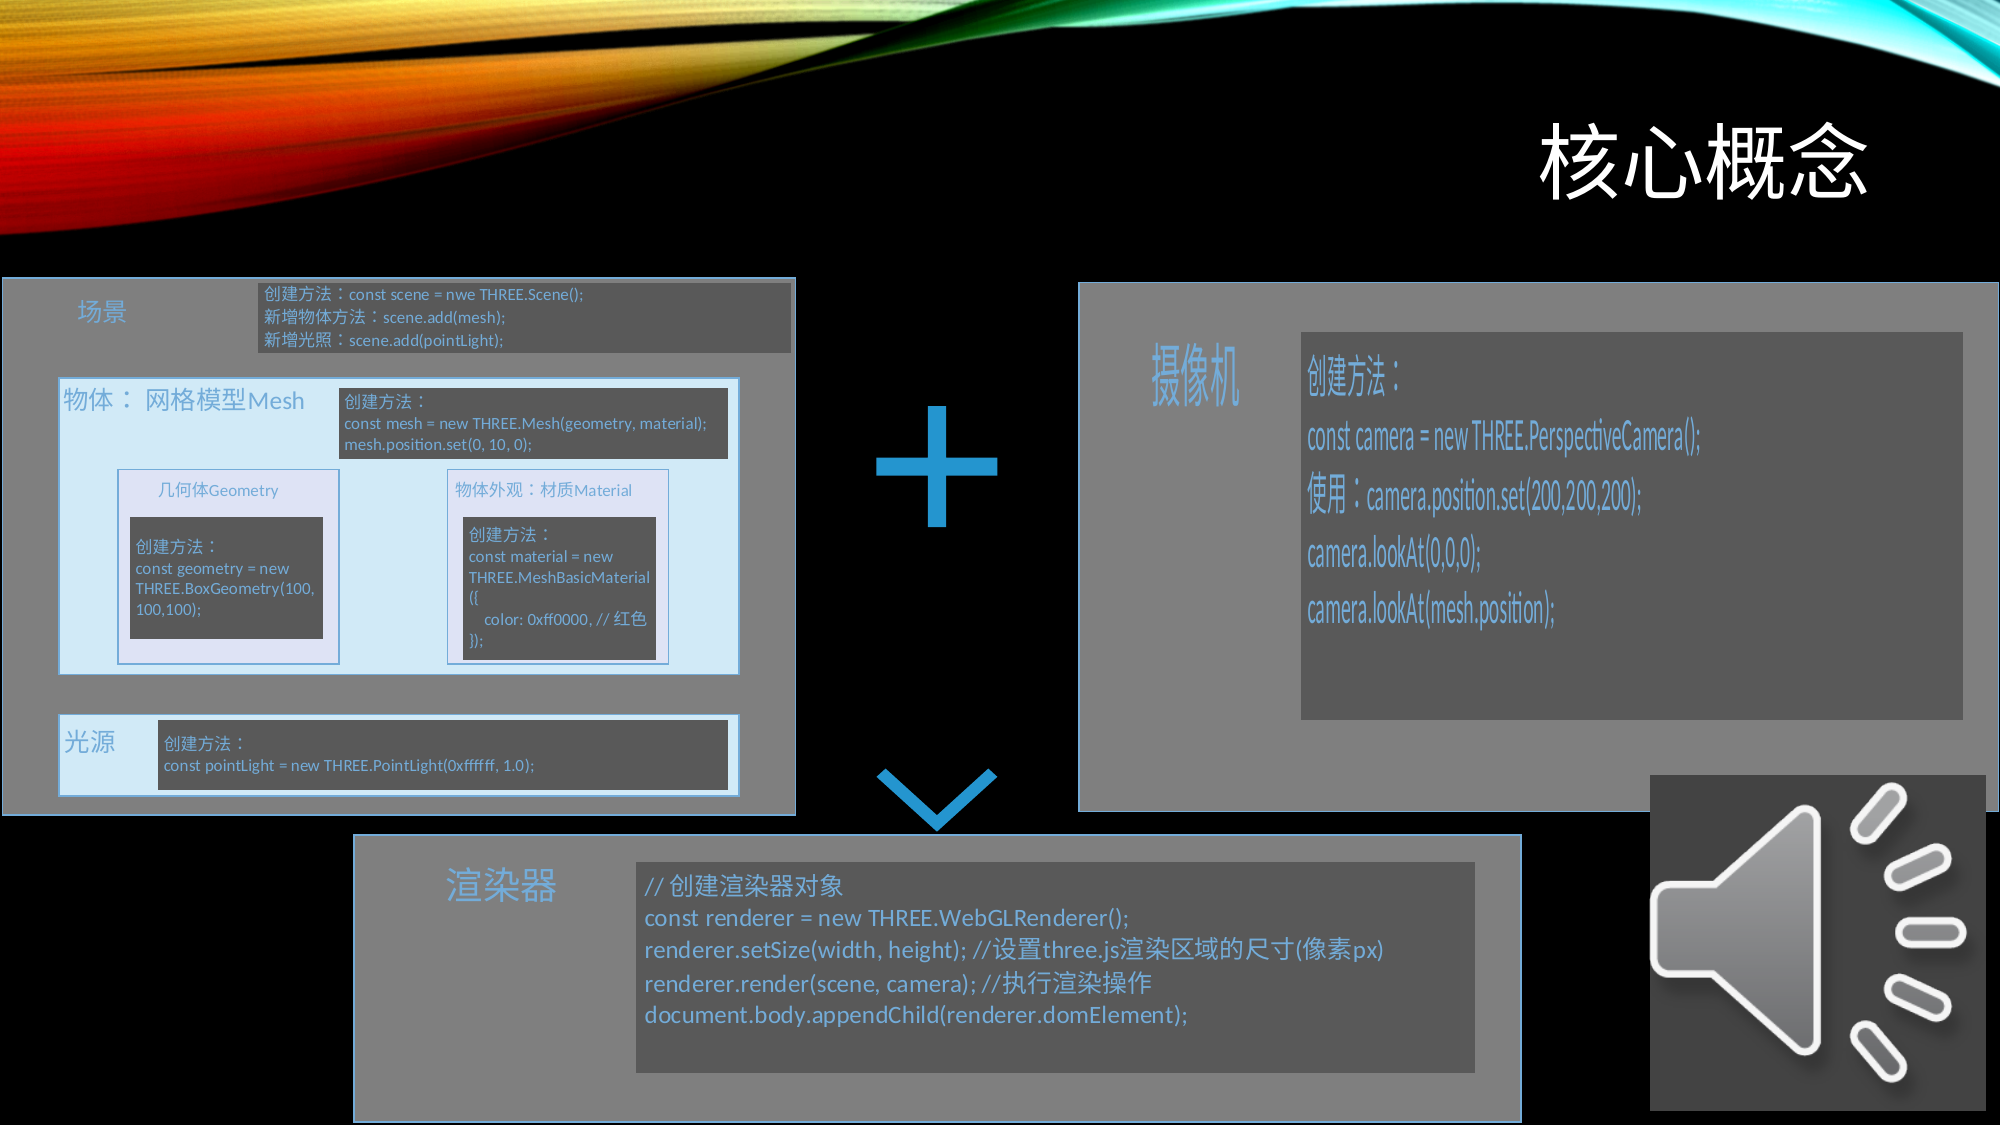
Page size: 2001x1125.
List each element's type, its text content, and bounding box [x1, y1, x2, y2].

picture [873, 402, 999, 529]
picture [1075, 274, 2000, 1112]
picture [349, 765, 1523, 1125]
title 核心概念 [473, 60, 1886, 273]
picture [0, 274, 797, 817]
picture [0, 0, 2000, 237]
